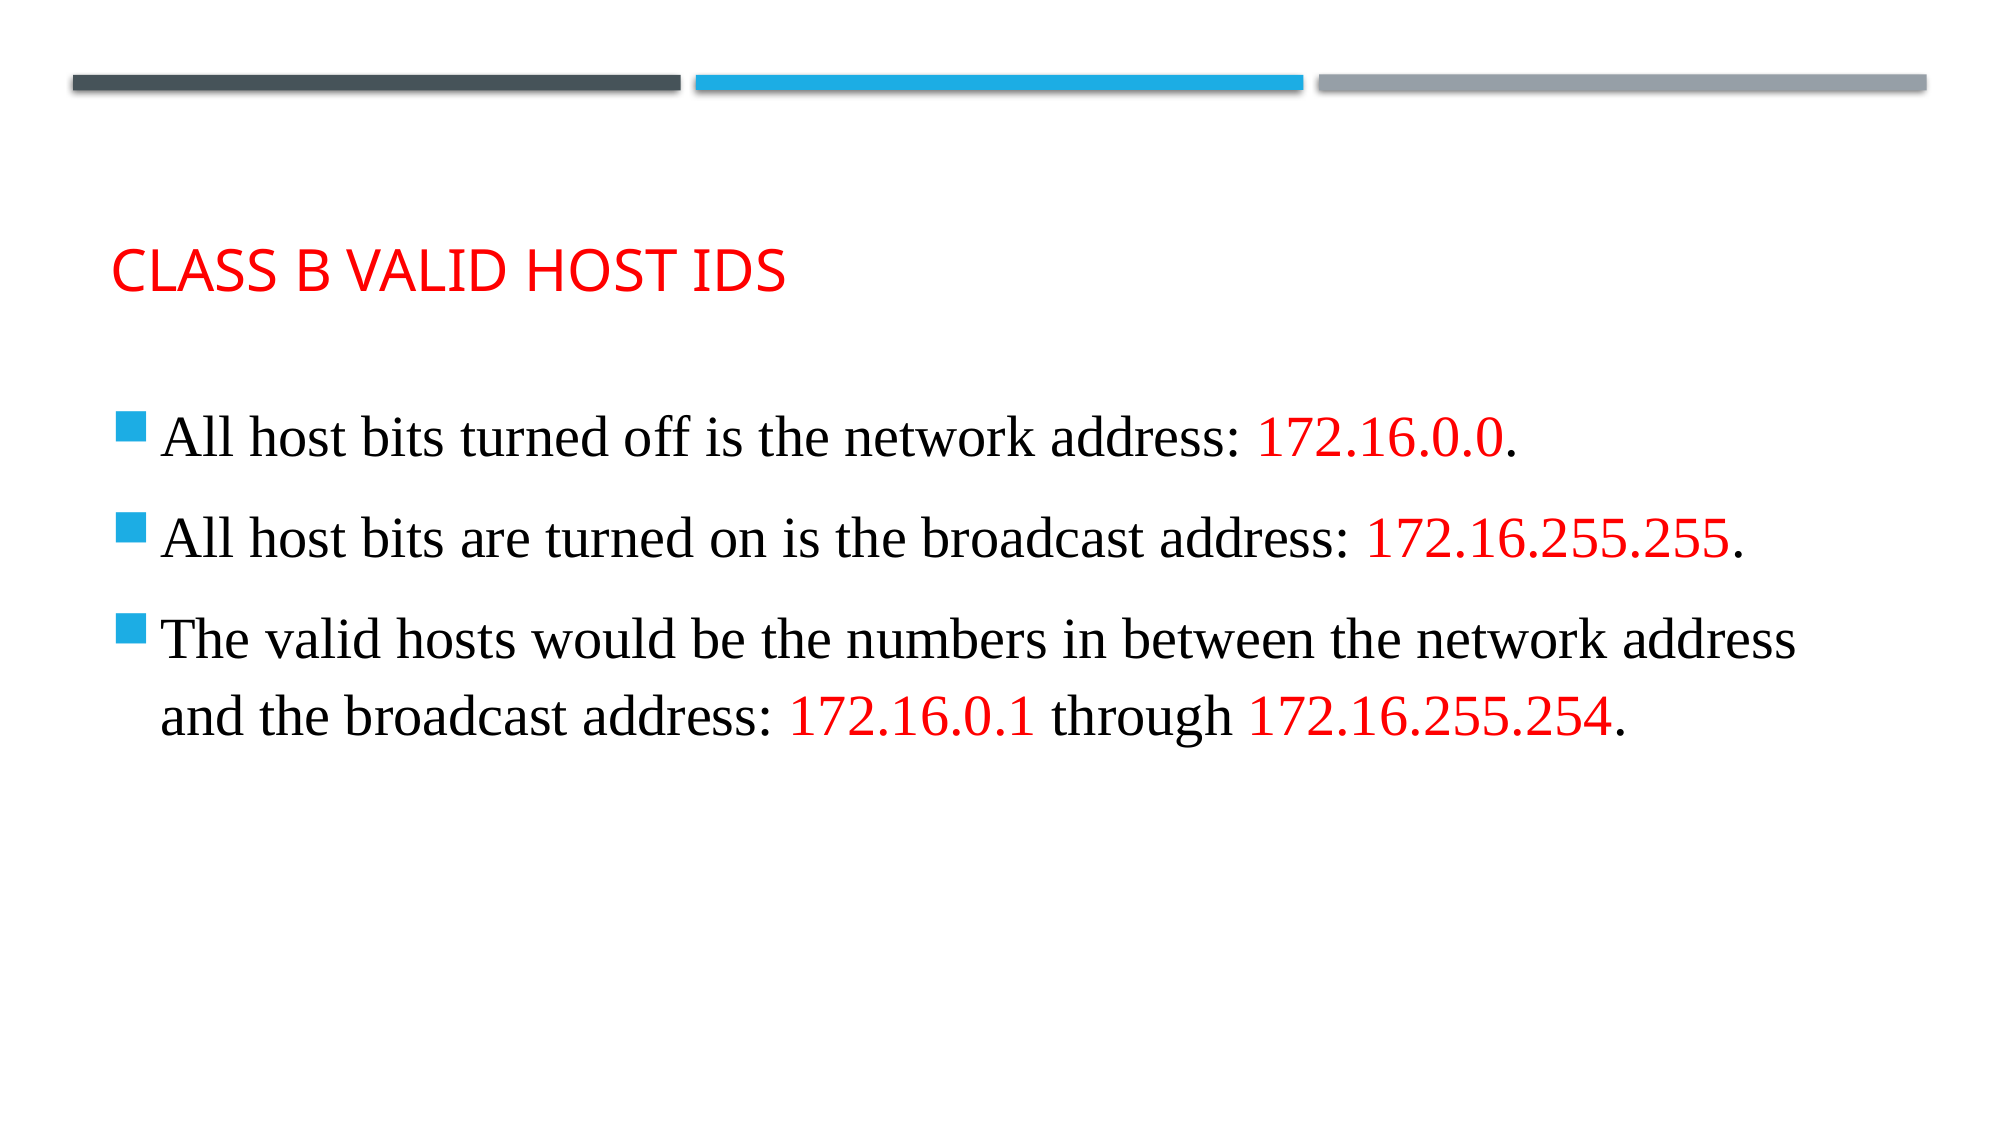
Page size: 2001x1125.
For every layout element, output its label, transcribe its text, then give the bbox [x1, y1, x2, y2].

list All host bits turned off is the network address: 172.16.0.0. All host bits are turned on is the broadcast address: 172.16.255.255. The valid hosts would be the numbers in between the network address and the broadcast address: 172.16.0.1 through 172.16.255.254. [95, 383, 1905, 981]
title Class B Valid Host IDs [95, 115, 1905, 311]
